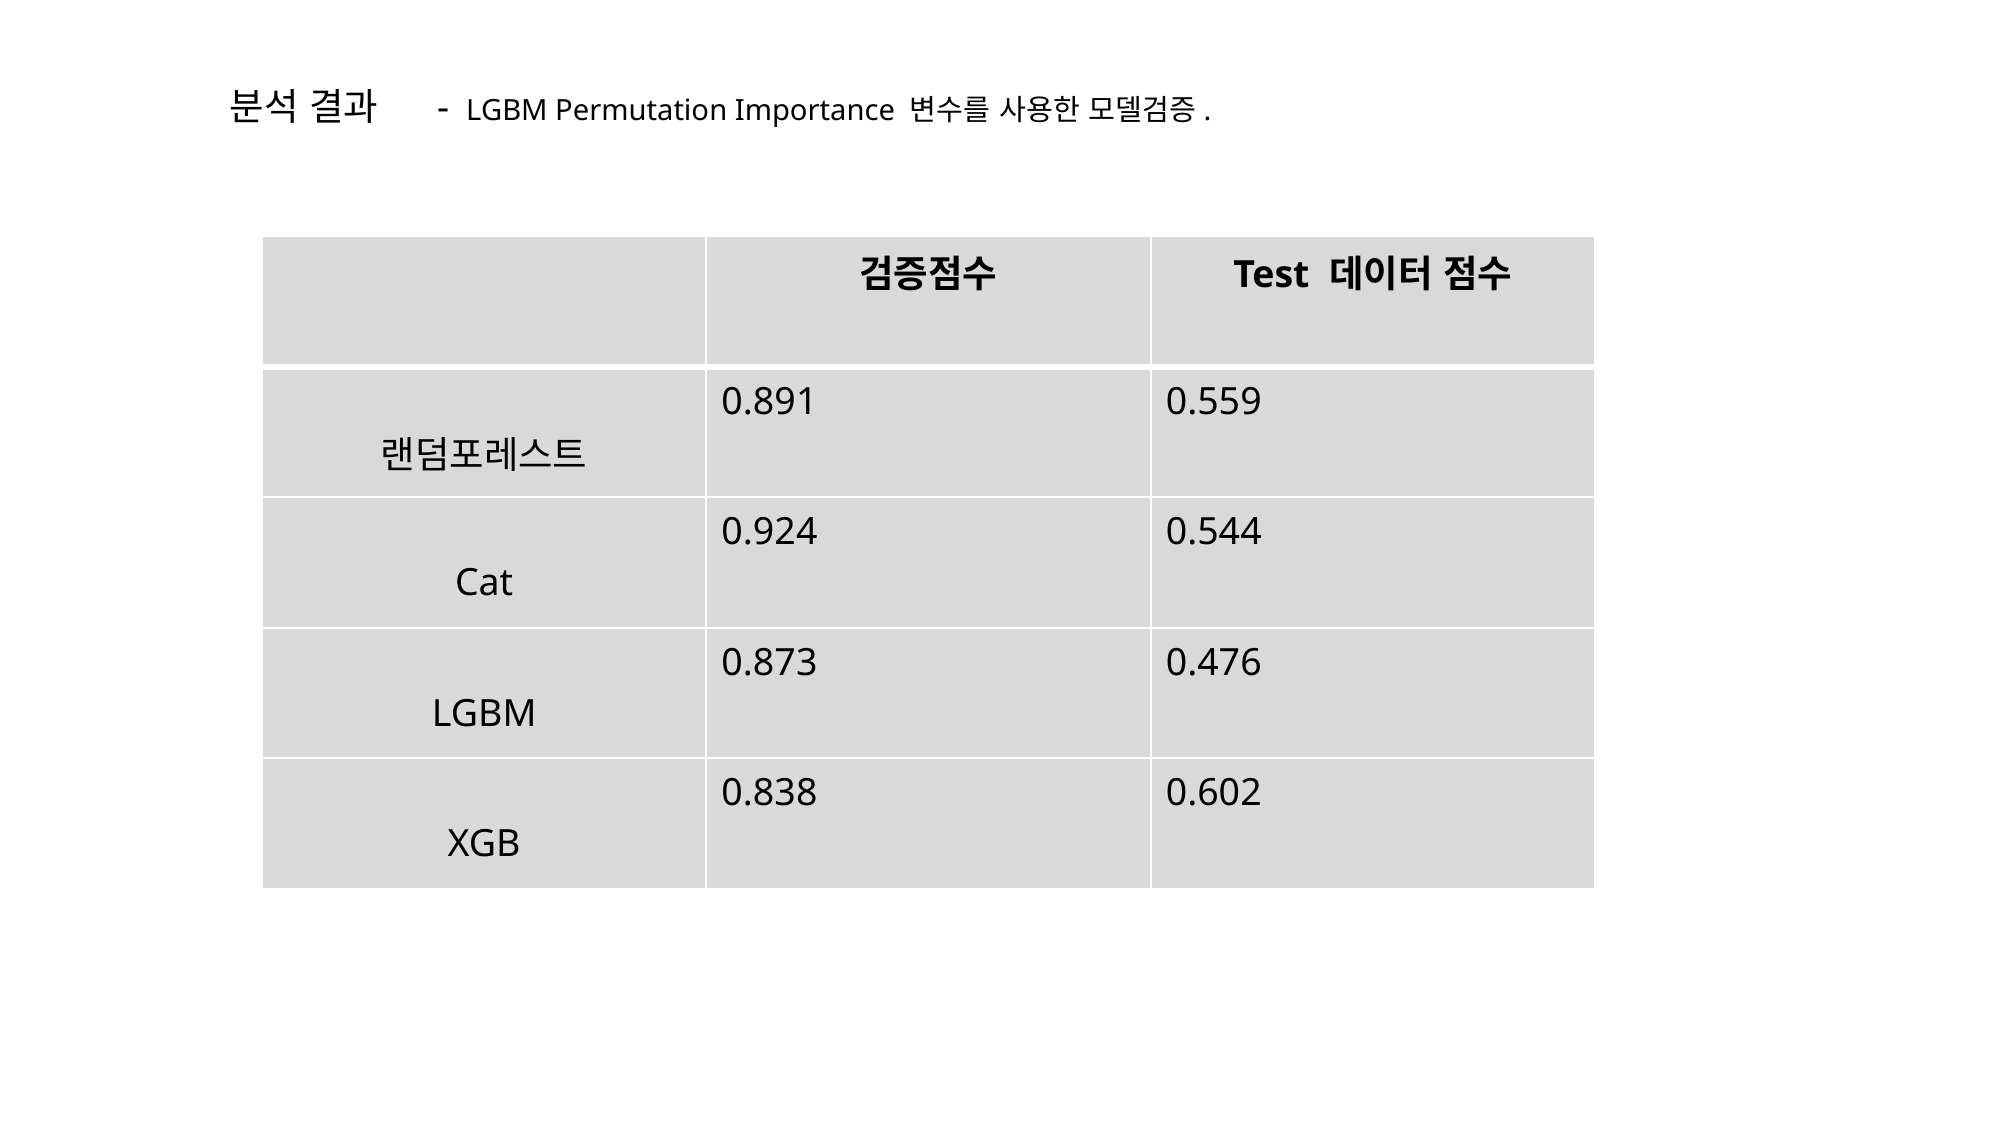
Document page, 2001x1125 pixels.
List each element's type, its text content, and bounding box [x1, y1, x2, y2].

text_box - LGBM Permutation Importance 변수를 사용한 모델검증. [422, 75, 1289, 136]
table_cell XGB [263, 759, 705, 888]
table_cell 0.544 [1152, 498, 1594, 627]
table_header Test 데이터 점수 [1152, 237, 1594, 364]
text_box 분석 결과 [214, 75, 422, 136]
table_cell 랜덤포레스트 [263, 370, 705, 496]
table_cell 0.476 [1152, 629, 1594, 757]
table_cell 0.924 [707, 498, 1150, 627]
table_header 검증점수 [707, 237, 1150, 364]
table_cell 0.891 [707, 370, 1150, 496]
table_cell 0.873 [707, 629, 1150, 757]
table_cell LGBM [263, 629, 705, 757]
table_cell 0.838 [707, 759, 1150, 888]
table_cell 0.559 [1152, 370, 1594, 496]
table_cell 0.602 [1152, 759, 1594, 888]
table_cell Cat [263, 498, 705, 627]
table_header [263, 237, 705, 364]
